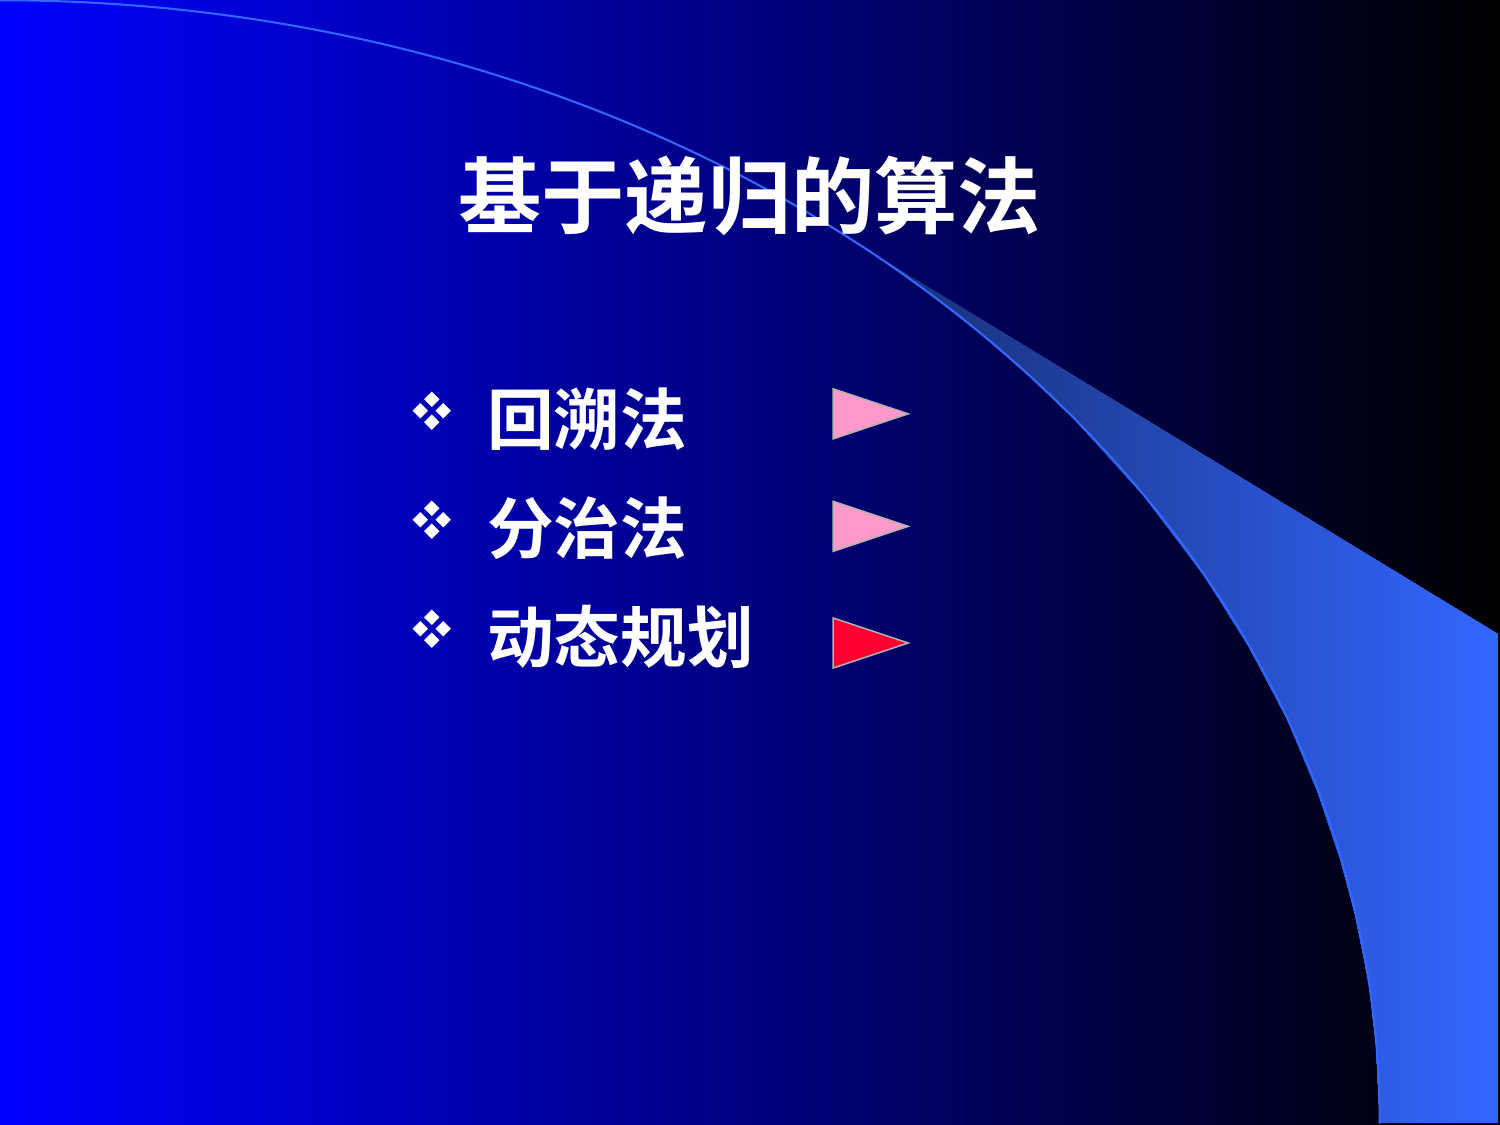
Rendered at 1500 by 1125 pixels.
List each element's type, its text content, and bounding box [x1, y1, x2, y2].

text_box [833, 501, 909, 552]
title 基于递归的算法 [112, 99, 1388, 288]
list 回溯法 分治法 动态规划 [393, 353, 834, 1001]
text_box [833, 618, 909, 669]
text_box [833, 388, 909, 439]
